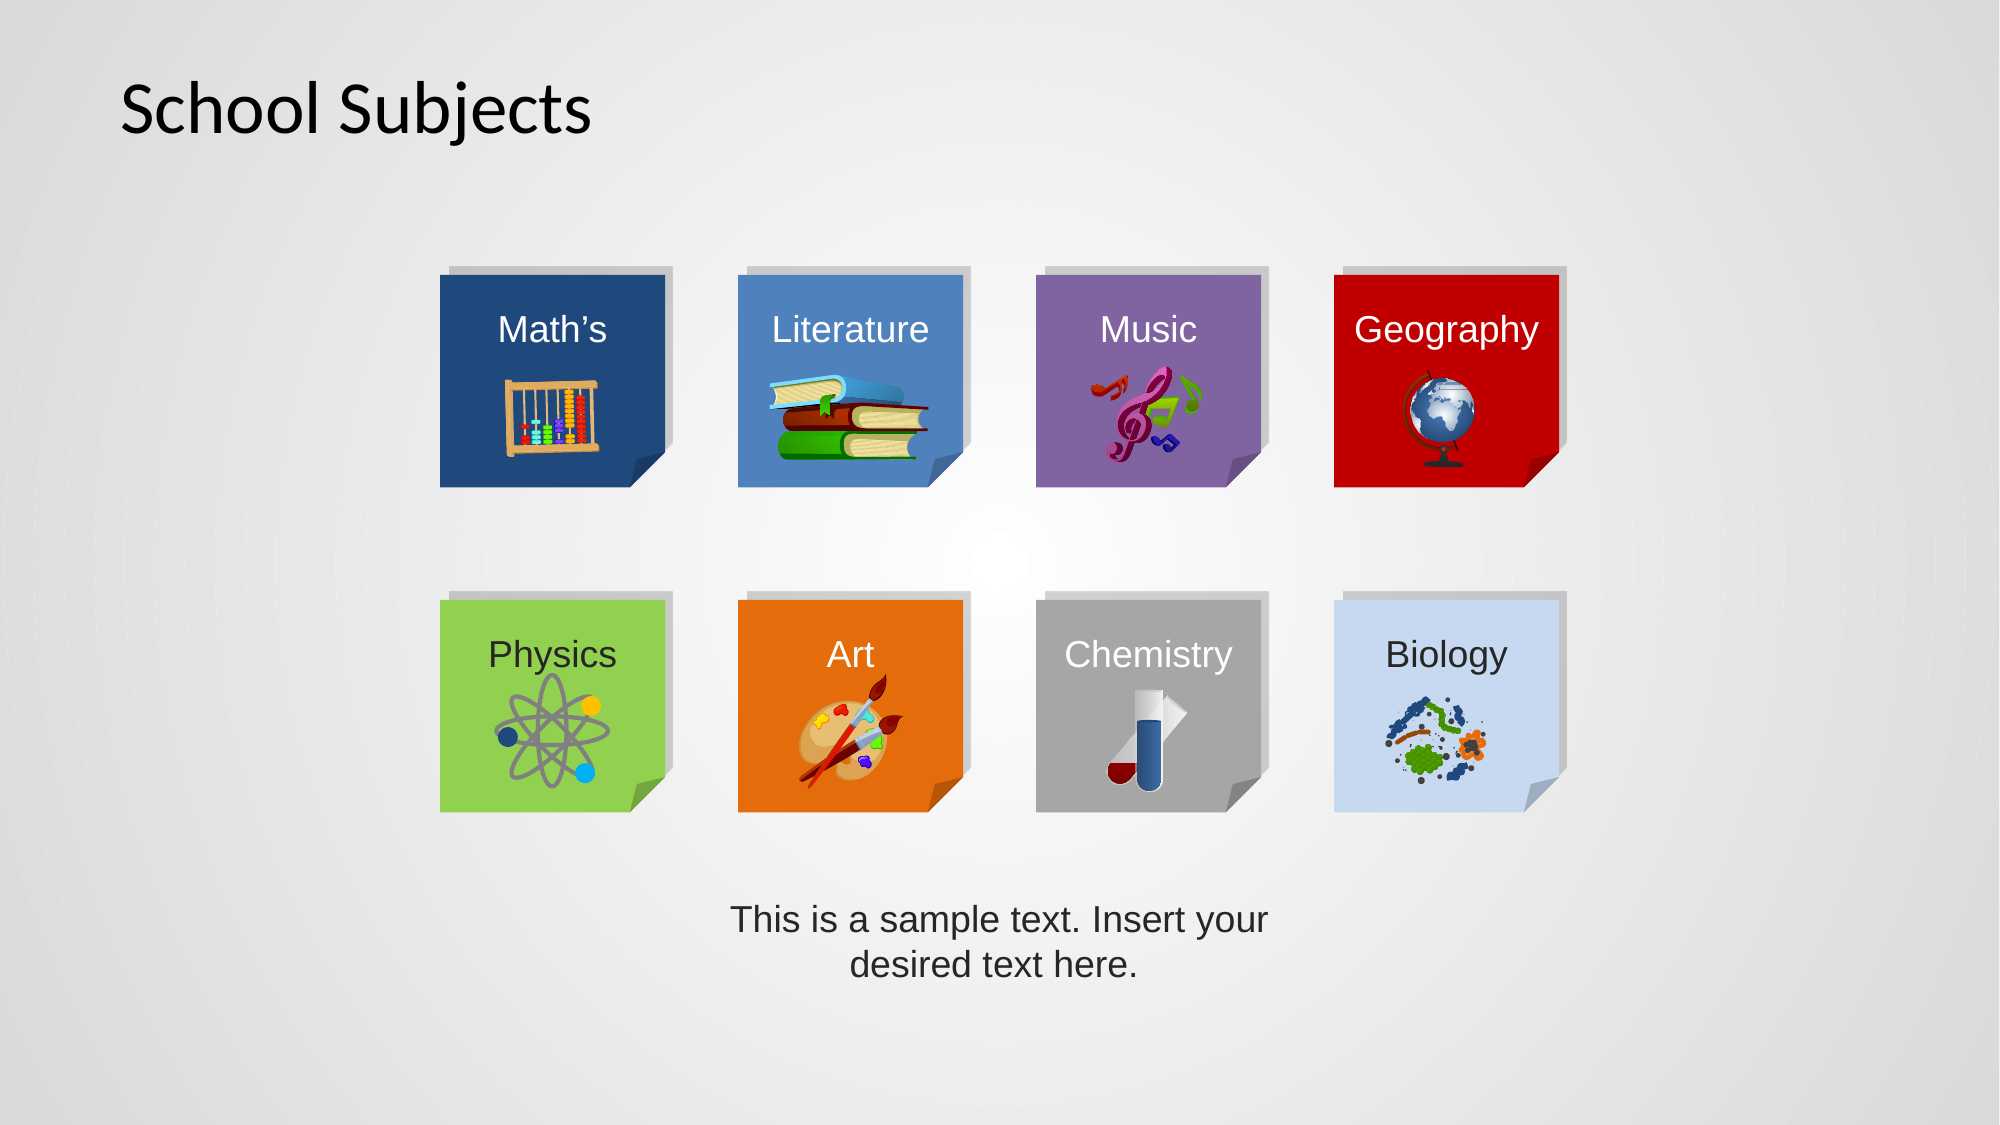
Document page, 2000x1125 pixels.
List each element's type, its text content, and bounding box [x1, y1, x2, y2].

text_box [1035, 274, 1262, 488]
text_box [1333, 274, 1560, 488]
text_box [737, 599, 964, 813]
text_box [737, 274, 964, 488]
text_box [1035, 599, 1262, 813]
text_box This is a sample text. Insert your desired text here. [655, 887, 1344, 993]
title School Subjects [99, 45, 1900, 162]
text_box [1333, 599, 1560, 813]
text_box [439, 599, 666, 813]
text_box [439, 274, 666, 488]
